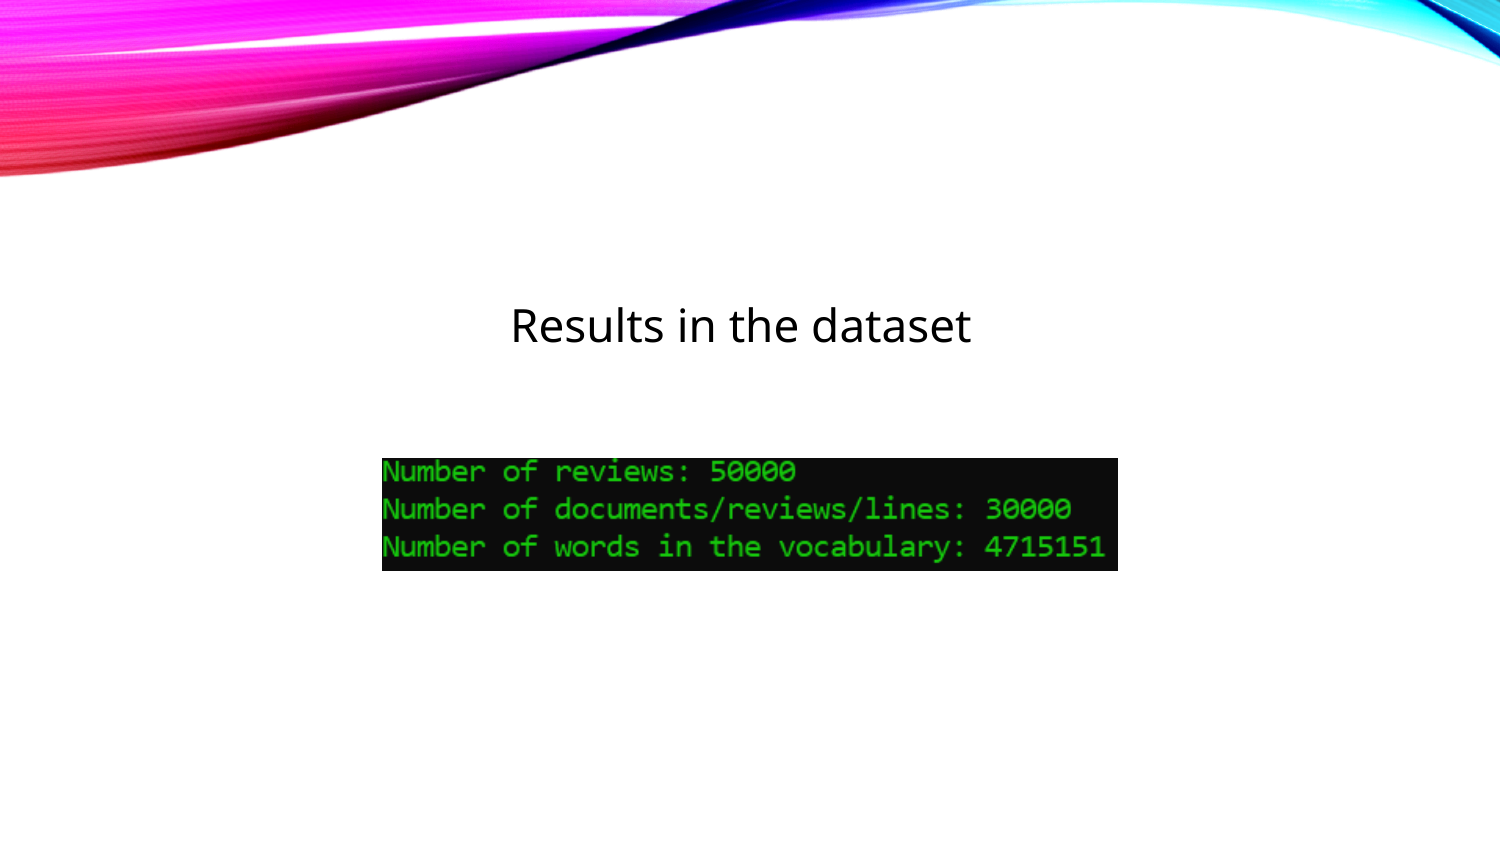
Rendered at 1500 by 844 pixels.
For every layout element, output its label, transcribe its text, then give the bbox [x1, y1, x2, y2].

picture [0, 0, 1500, 178]
list Results in the dataset [499, 297, 1001, 383]
picture [382, 458, 1118, 571]
